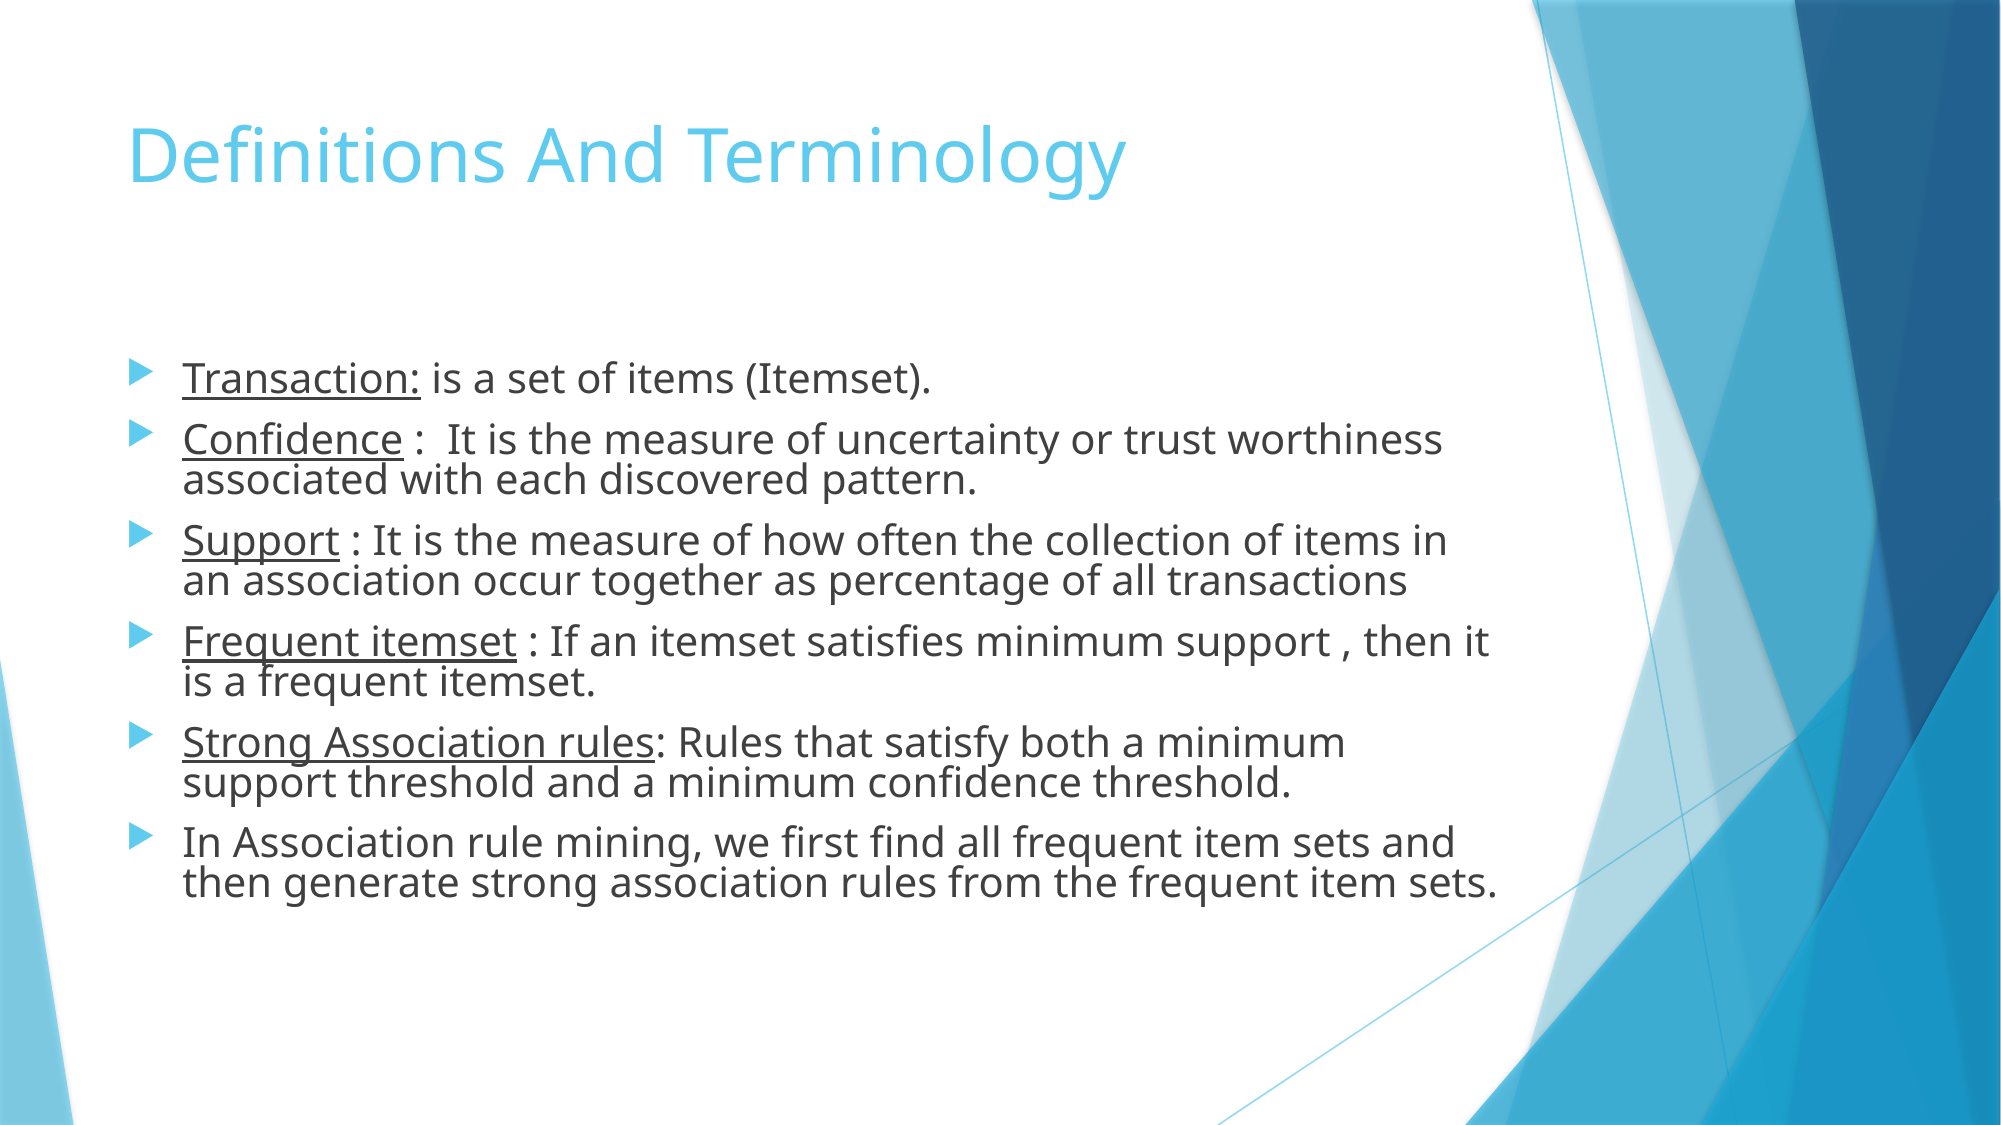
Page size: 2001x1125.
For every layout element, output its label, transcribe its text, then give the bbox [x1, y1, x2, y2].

title Definitions And Terminology [111, 99, 1522, 317]
list Transaction: is a set of items (Itemset). Confidence : It is the measure of uncertainty or trust worthiness associated with each discovered pattern. Support : It is the measure of how often the collection of items in an association occur together as percentage of all transactions Frequent itemset : If an itemset satisfies minimum support , then it is a frequent itemset. Strong Association rules: Rules that satisfy both a minimum support threshold and a minimum confidence threshold. In Association rule mining, we first find all frequent item sets and then generate strong association rules from the frequent item sets. [111, 354, 1522, 992]
